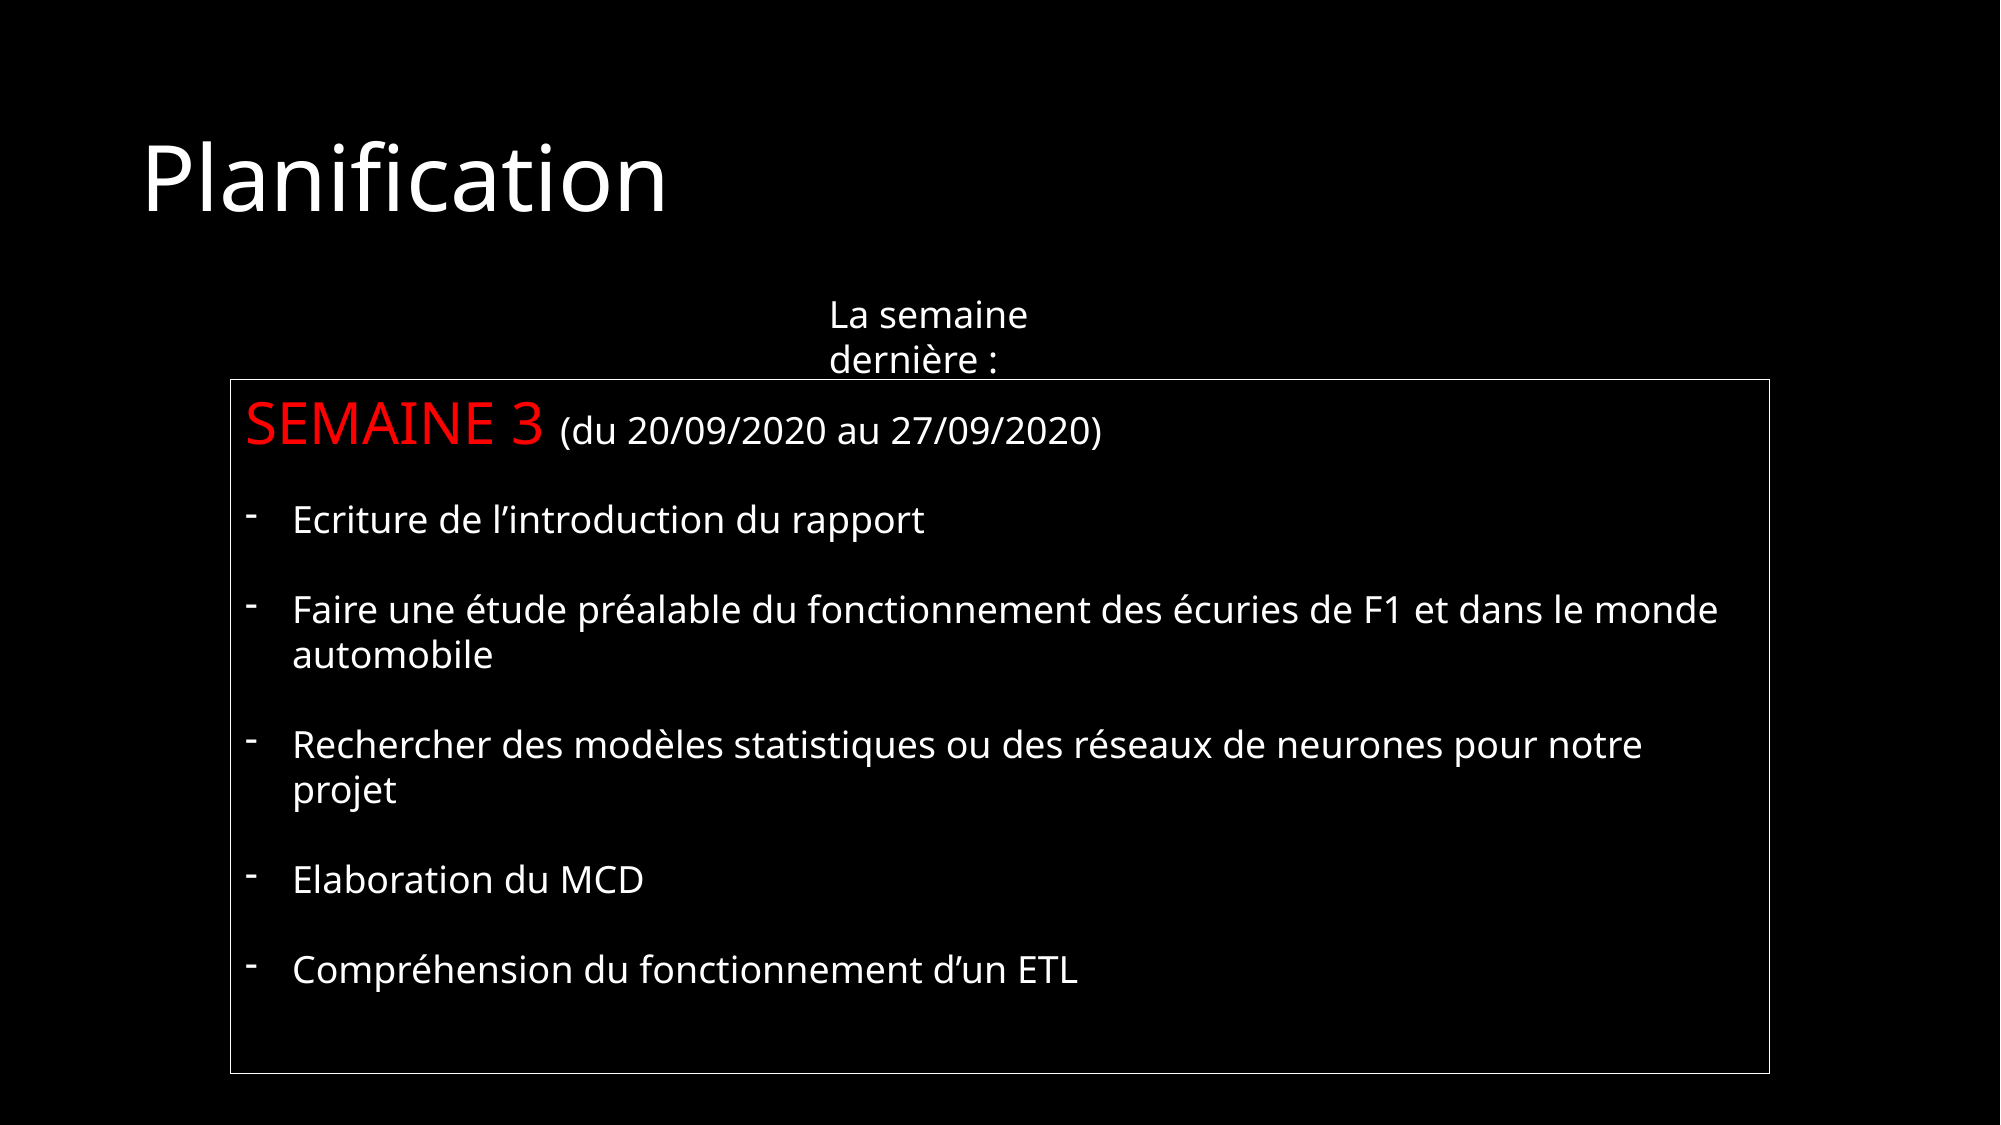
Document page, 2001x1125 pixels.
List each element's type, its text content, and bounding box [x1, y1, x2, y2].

title Planification [125, 125, 1625, 333]
text_box SEMAINE 3 (du 20/09/2020 au 27/09/2020) Ecriture de l’introduction du rapport Faire une étude préalable du fonctionnement des écuries de F1 et dans le monde automobile Rechercher des modèles statistiques ou des réseaux de neurones pour notre projet Elaboration du MCD Compréhension du fonctionnement d’un ETL [230, 379, 1770, 1074]
text_box La semaine dernière : [814, 283, 1186, 379]
